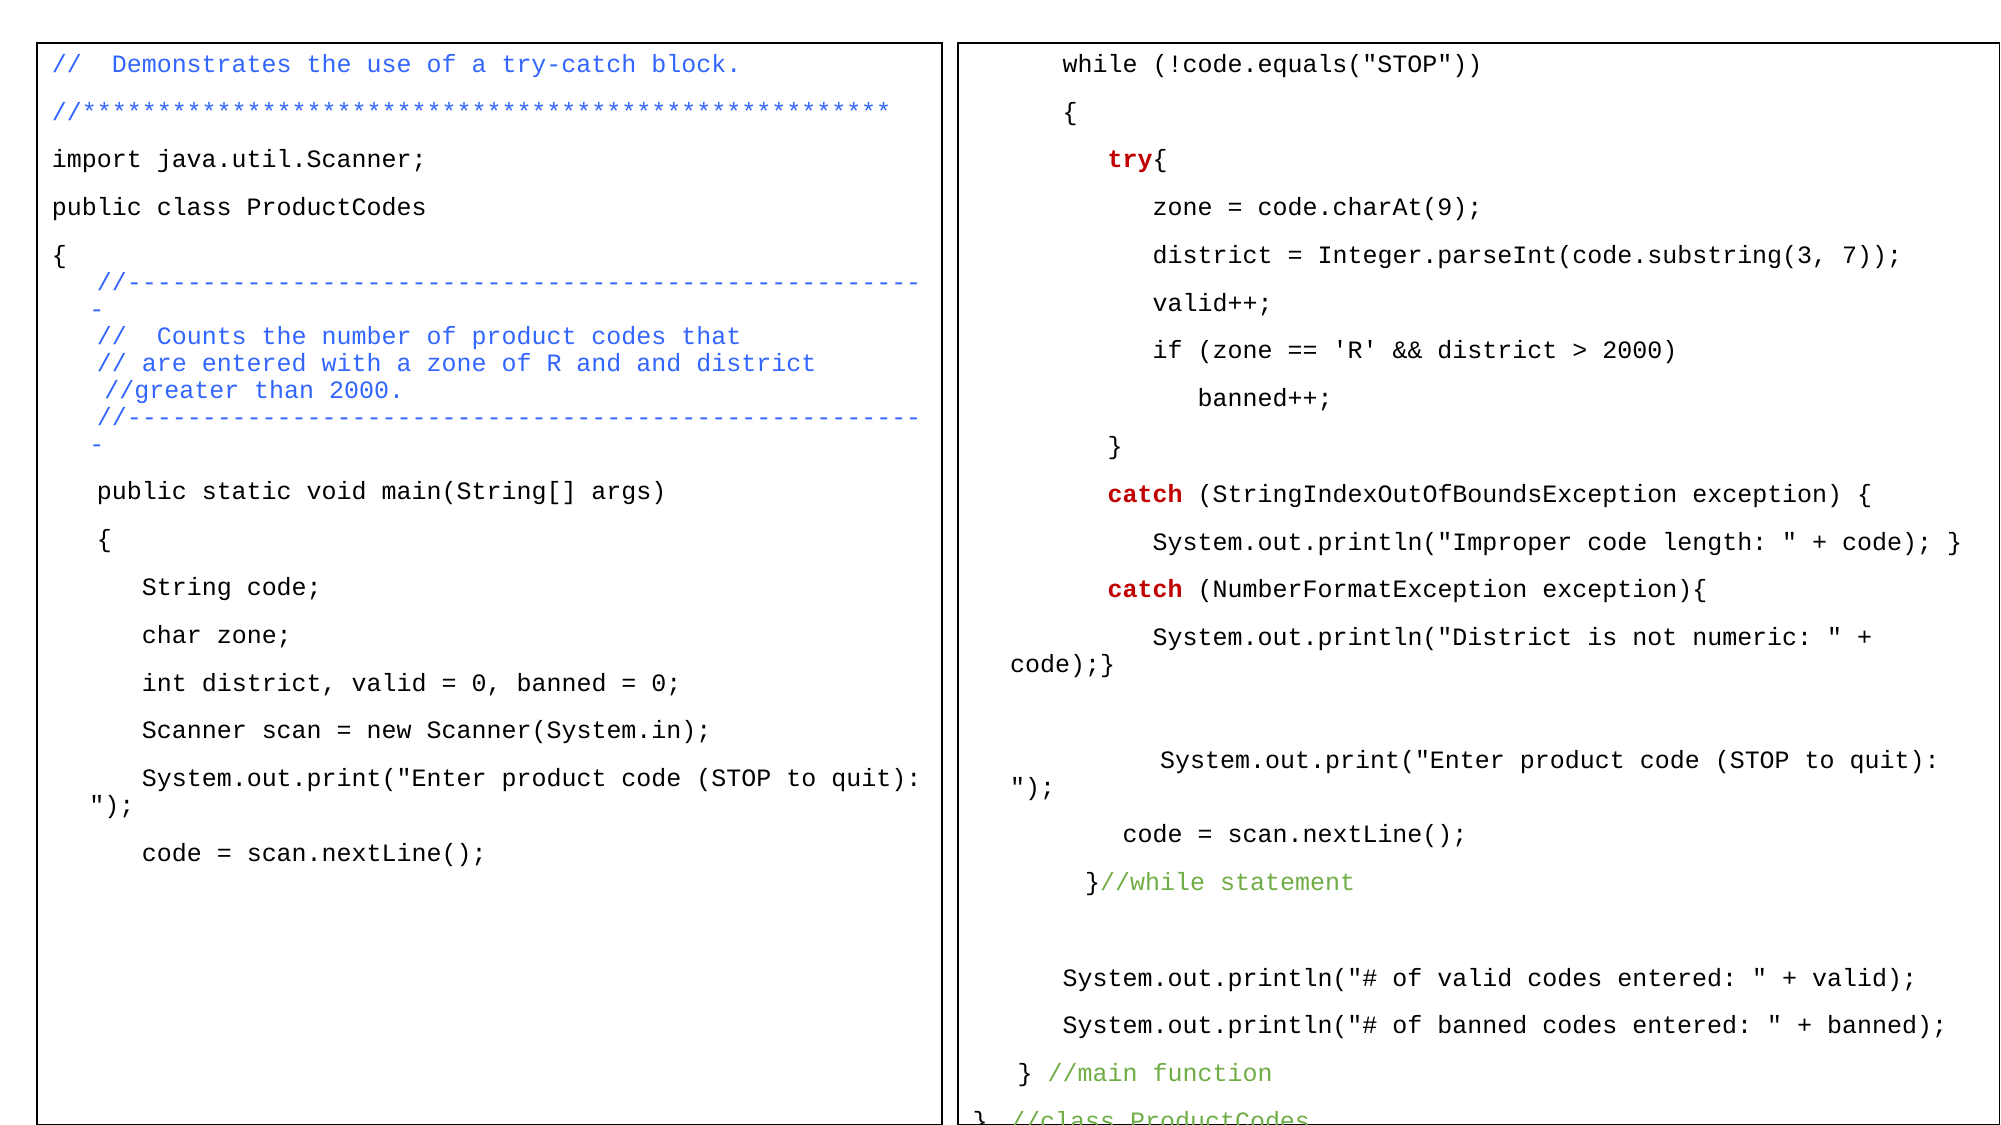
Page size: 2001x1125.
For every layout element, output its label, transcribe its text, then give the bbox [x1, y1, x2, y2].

list // Demonstrates the use of a try-catch block. //****************************************************** import java.util.Scanner; public class ProductCodes { //------------------------------------------------------ // Counts the number of product codes that // are entered with a zone of R and and district //greater than 2000. //------------------------------------------------------ public static void main(String[] args) { String code; char zone; int district, valid = 0, banned = 0; Scanner scan = new Scanner(System.in); System.out.print("Enter product code (STOP to quit): "); code = scan.nextLine(); [36, 42, 943, 1125]
text_box while (!code.equals("STOP")) { try{ zone = code.charAt(9); district = Integer.parseInt(code.substring(3, 7)); valid++; if (zone == 'R' && district > 2000) banned++; } catch (StringIndexOutOfBoundsException exception) { System.out.println("Improper code length: " + code); } catch (NumberFormatException exception){ System.out.println("District is not numeric: " + code);} System.out.print("Enter product code (STOP to quit): "); code = scan.nextLine(); }//while statement System.out.println("# of valid codes entered: " + valid); System.out.println("# of banned codes entered: " + banned); } //main function } //class ProductCodes [957, 42, 2000, 1125]
